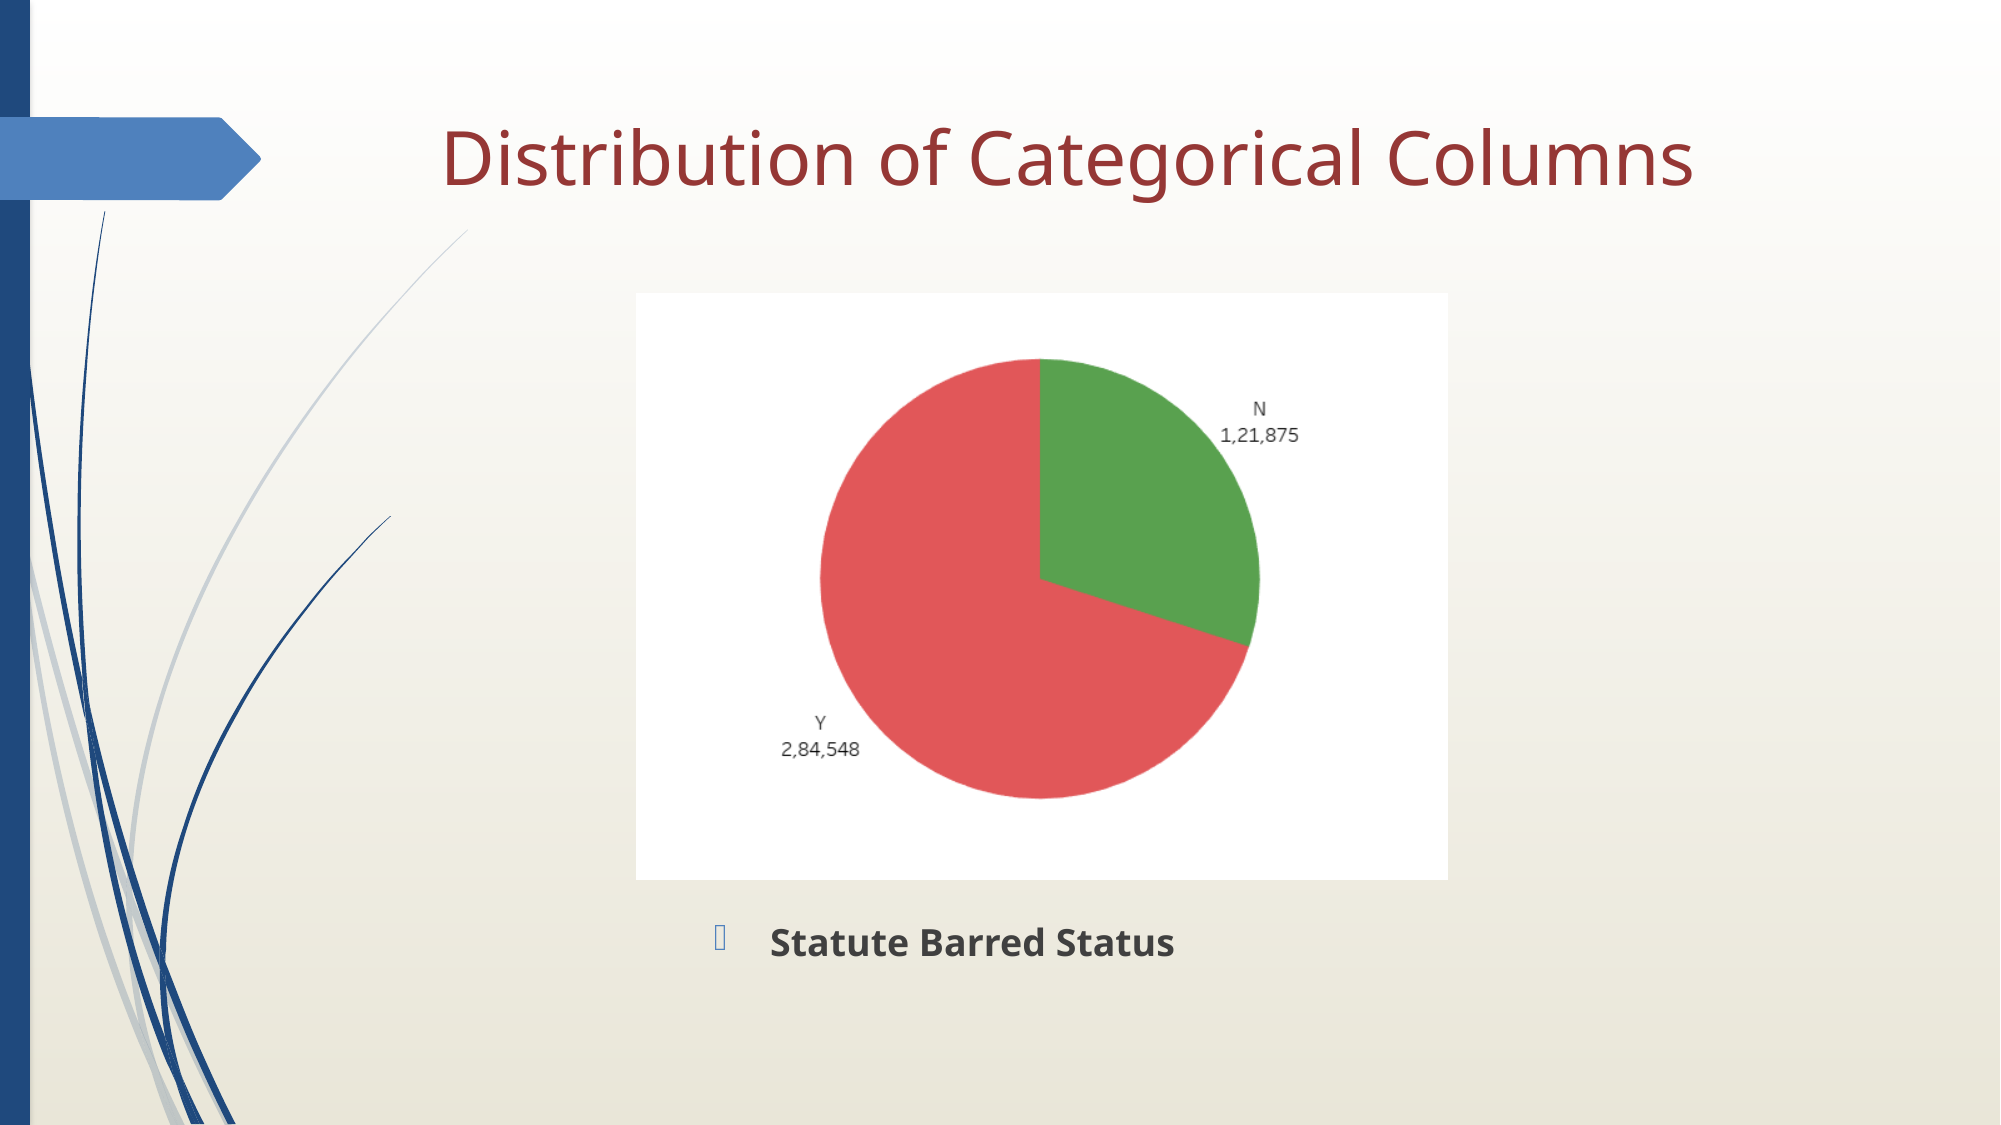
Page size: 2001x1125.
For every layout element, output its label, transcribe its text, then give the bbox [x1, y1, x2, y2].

title Distribution of Categorical Columns [425, 102, 1888, 313]
picture [635, 293, 1448, 881]
list Statute Barred Status [698, 911, 1385, 986]
